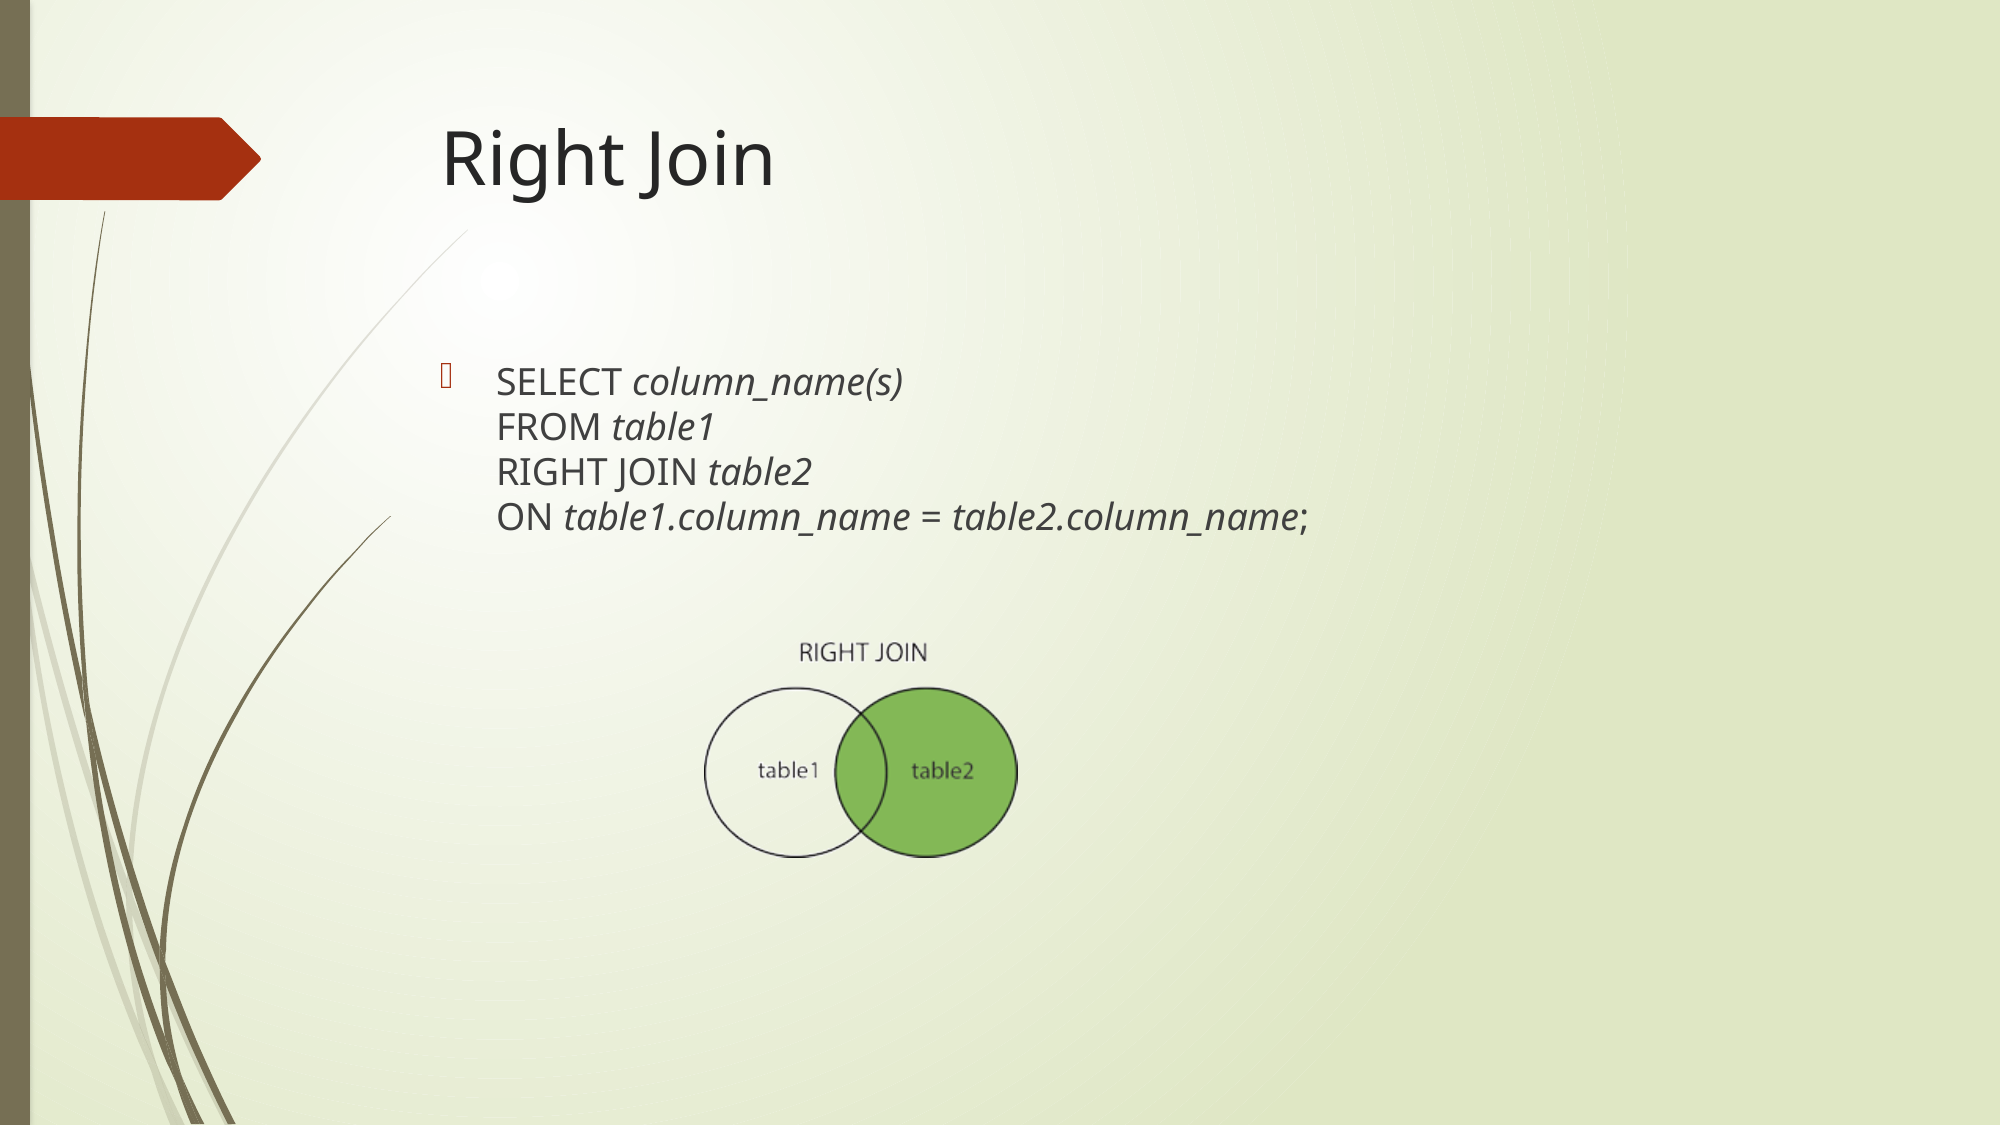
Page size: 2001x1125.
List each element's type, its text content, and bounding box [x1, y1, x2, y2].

picture [704, 630, 1018, 858]
list SELECT column_name(s) FROM table1 RIGHT JOIN table2 ON table1.column_name = table2.column_name; [424, 350, 1888, 970]
title Right Join [425, 102, 1888, 313]
